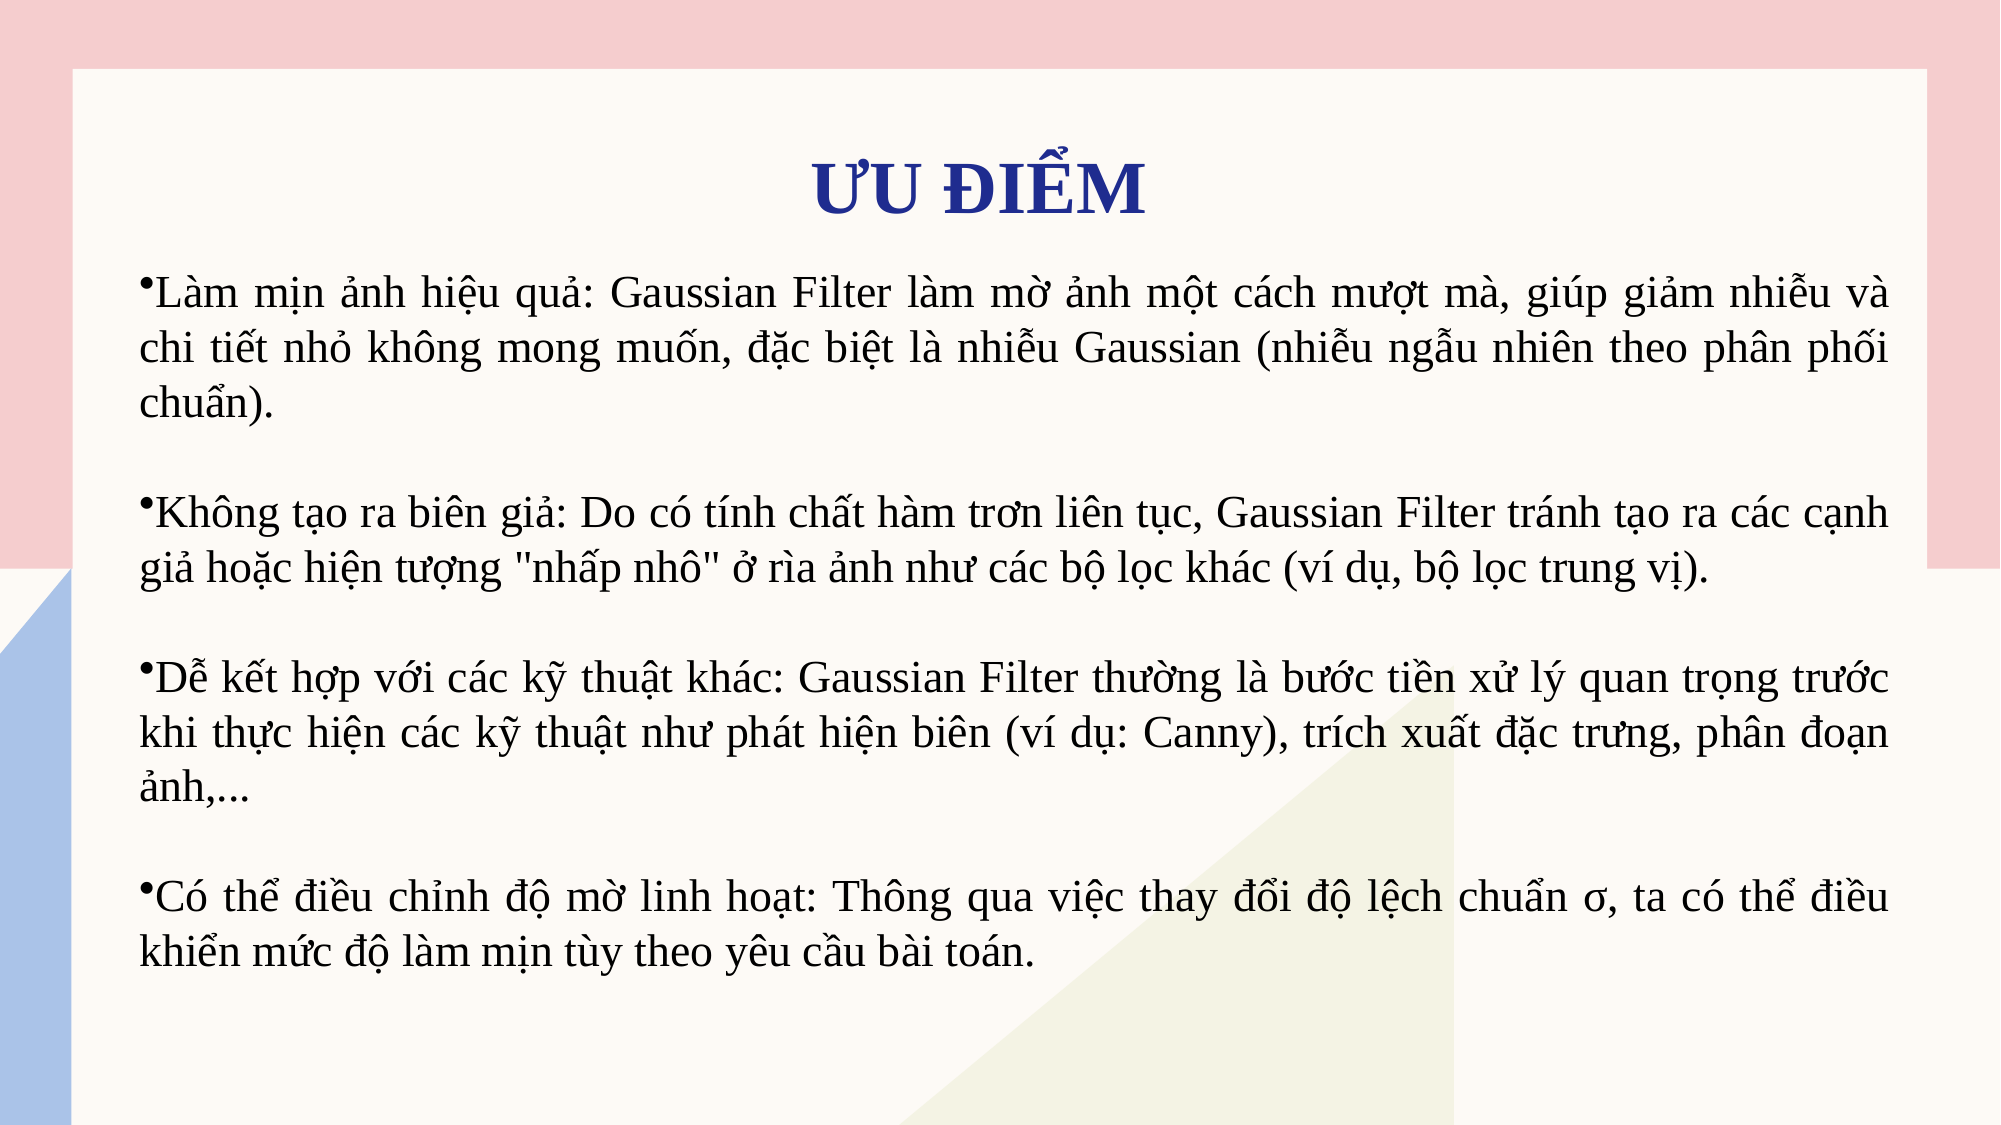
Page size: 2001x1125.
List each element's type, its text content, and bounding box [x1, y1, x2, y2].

title Ưu Điểm [150, 118, 1808, 229]
list Làm mịn ảnh hiệu quả: Gaussian Filter làm mờ ảnh một cách mượt mà, giúp giảm nhiễu và chi tiết nhỏ không mong muốn, đặc biệt là nhiễu Gaussian (nhiễu ngẫu nhiên theo phân phối chuẩn). Không tạo ra biên giả: Do có tính chất hàm trơn liên tục, Gaussian Filter tránh tạo ra các cạnh giả hoặc hiện tượng "nhấp nhô" ở rìa ảnh như các bộ lọc khác (ví dụ, bộ lọc trung vị). Dễ kết hợp với các kỹ thuật khác: Gaussian Filter thường là bước tiền xử lý quan trọng trước khi thực hiện các kỹ thuật như phát hiện biên (ví dụ: Canny), trích xuất đặc trưng, phân đoạn ảnh,... Có thể điều chỉnh độ mờ linh hoạt: Thông qua việc thay đổi độ lệch chuẩn σ, ta có thể điều khiển mức độ làm mịn tùy theo yêu cầu bài toán. [124, 253, 1907, 984]
